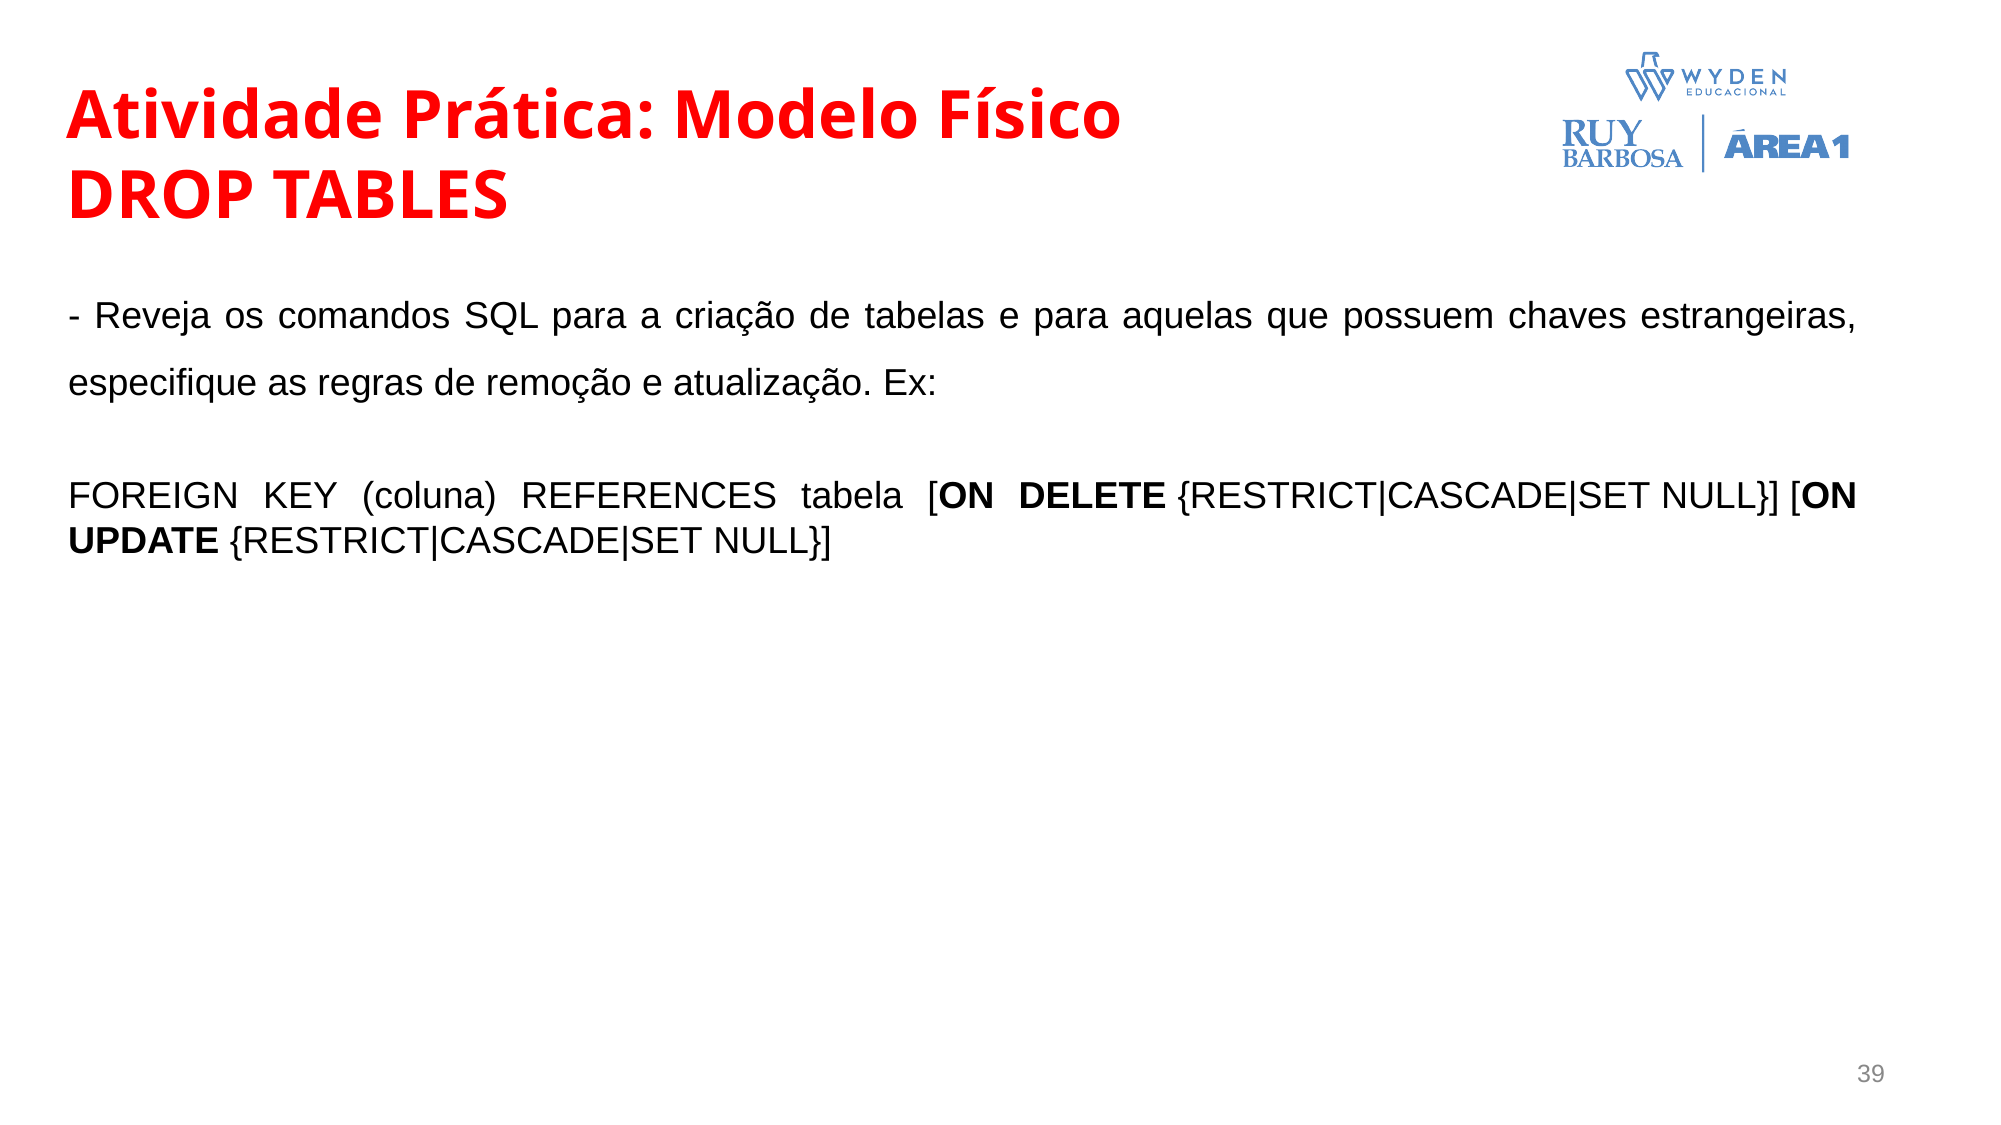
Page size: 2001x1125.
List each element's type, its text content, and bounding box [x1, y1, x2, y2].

slide_number ‹#› [1433, 1042, 1900, 1103]
text_box Atividade Prática: Modelo Físico DROP TABLES [51, 64, 1354, 161]
text_box - Reveja os comandos SQL para a criação de tabelas e para aquelas que possuem chaves estrangeiras, especifique as regras de remoção e atualização. Ex: FOREIGN KEY (coluna) REFERENCES tabela [ON DELETE {RESTRICT|CASCADE|SET NULL}] [ON UPDATE {RESTRICT|CASCADE|SET NULL}] [53, 260, 1873, 839]
text_box [0, 0, 2000, 287]
picture [1509, 0, 1901, 226]
